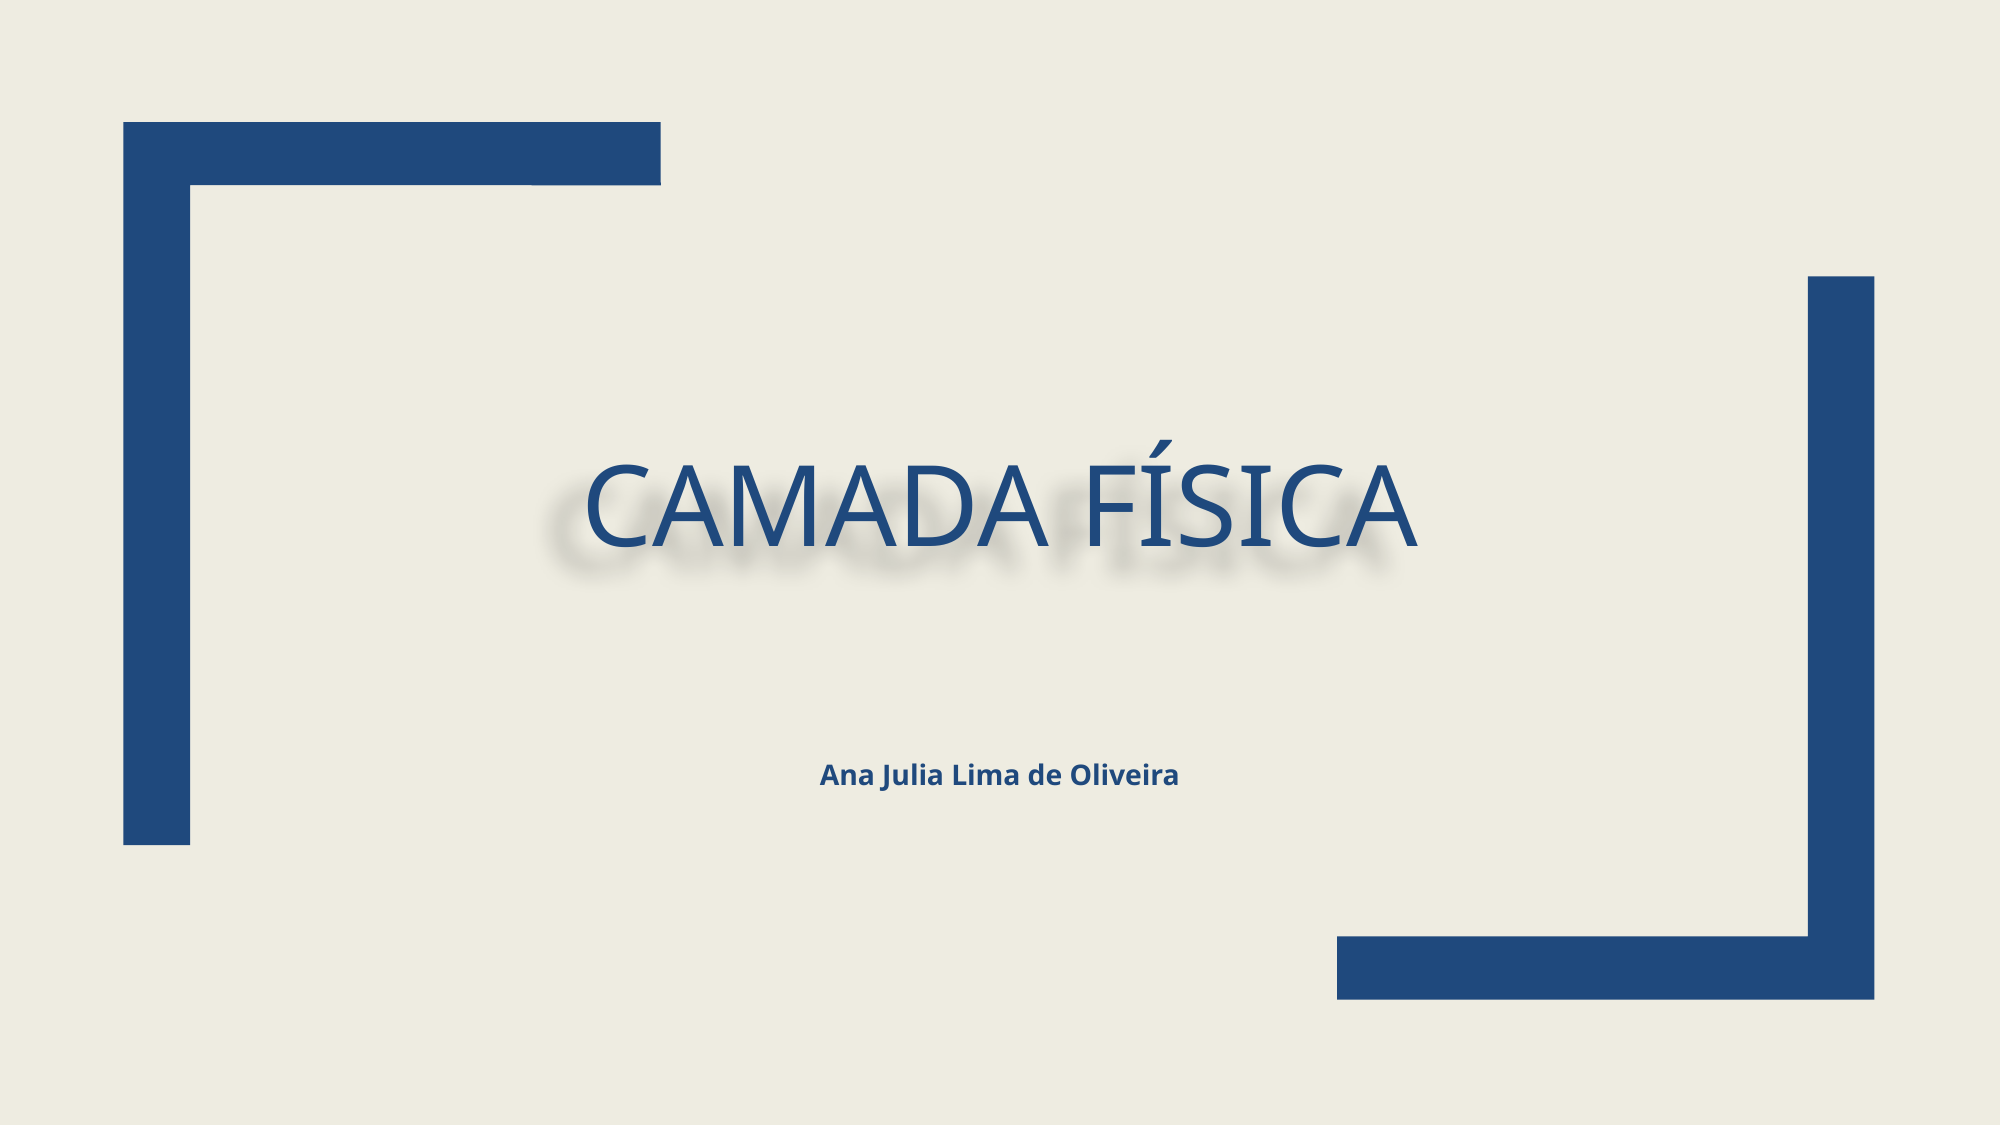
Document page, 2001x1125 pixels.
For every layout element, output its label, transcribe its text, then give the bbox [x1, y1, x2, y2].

subtitle Ana Julia Lima de Oliveira [278, 745, 1722, 800]
title Camada Física [271, 416, 1729, 578]
